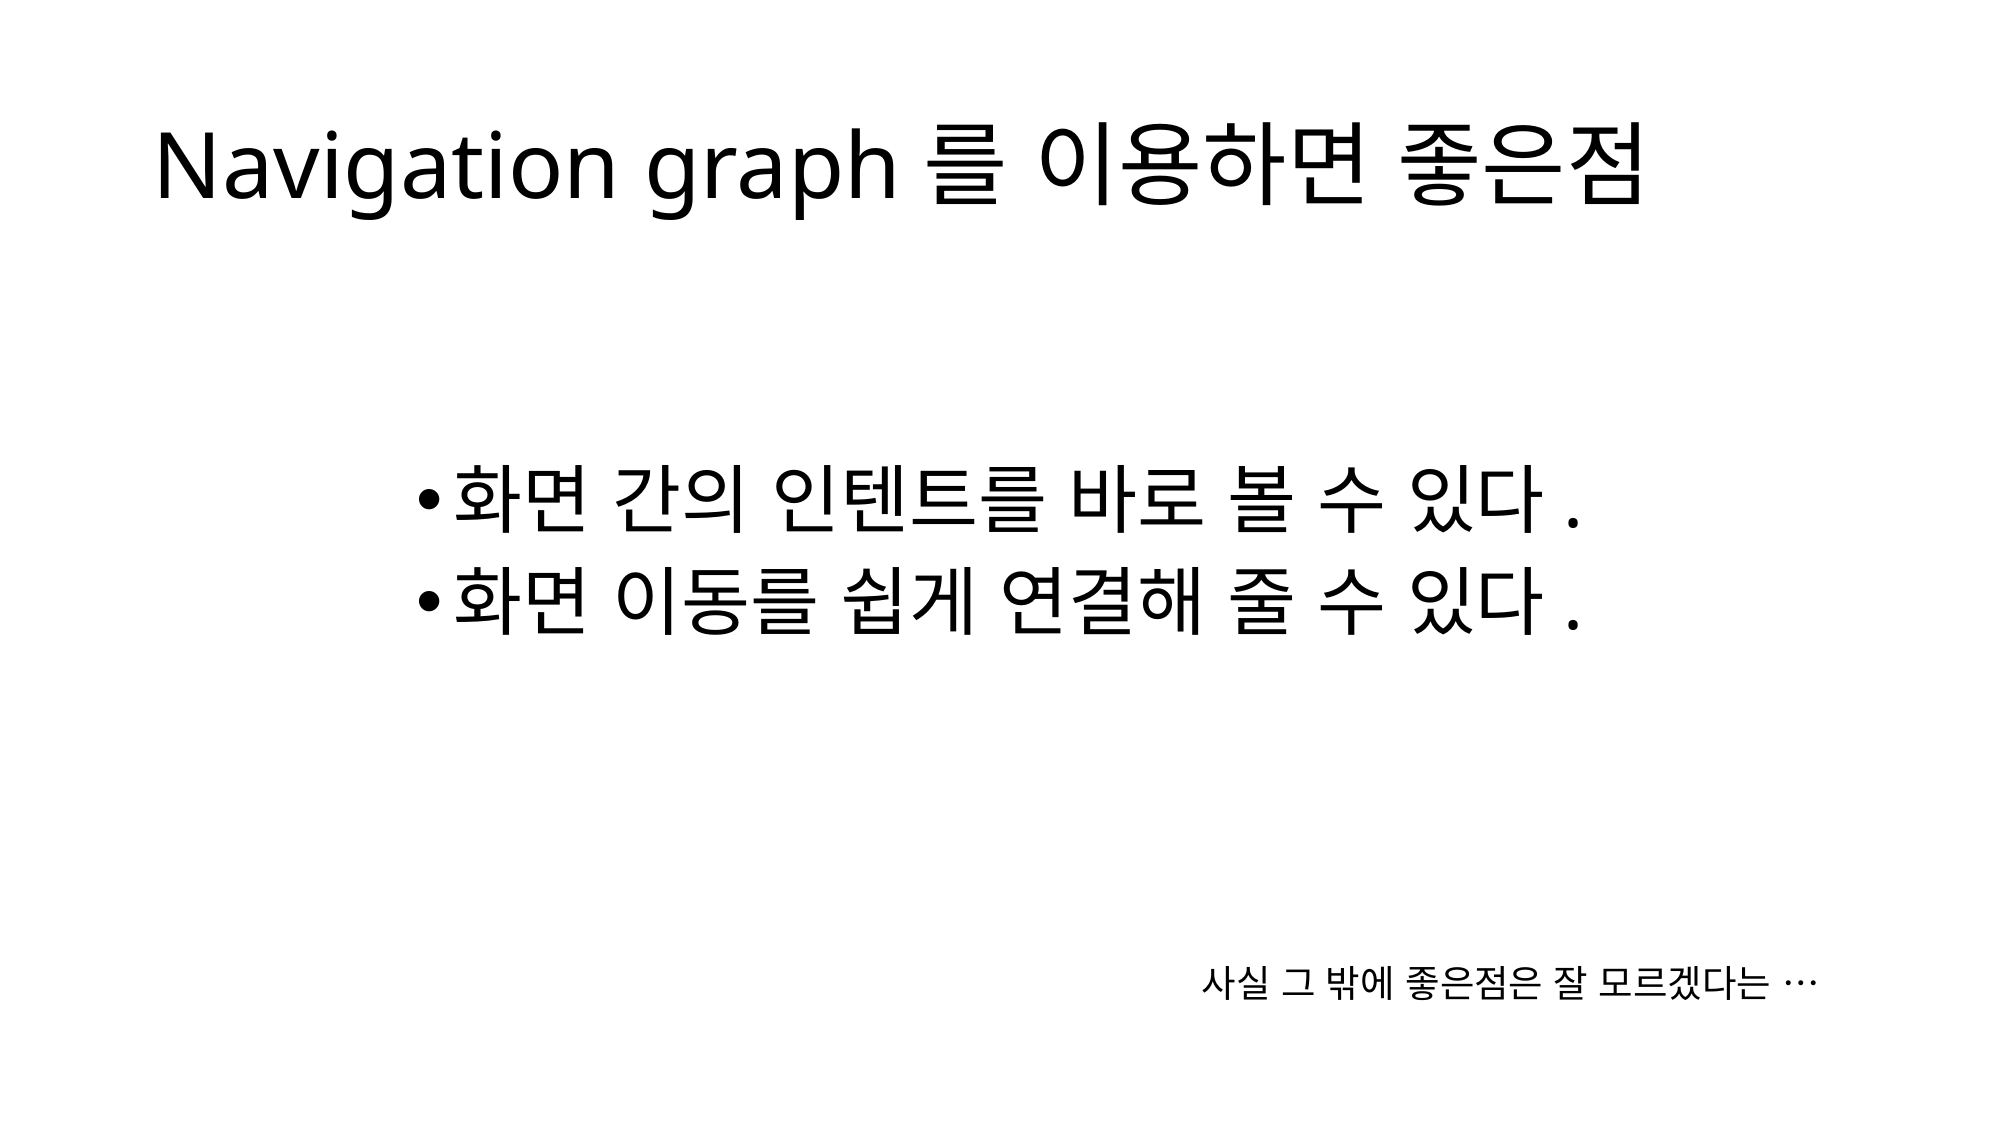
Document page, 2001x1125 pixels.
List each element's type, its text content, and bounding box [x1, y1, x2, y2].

list 화면 간의 인텐트를 바로 볼 수 있다. 화면 이동를 쉽게 연결해 줄 수 있다. [137, 455, 1863, 1014]
title Navigation graph를 이용하면 좋은점 [137, 59, 1863, 278]
text_box 사실 그 밖에 좋은점은 잘 모르겠다는 … [1186, 952, 1940, 1013]
